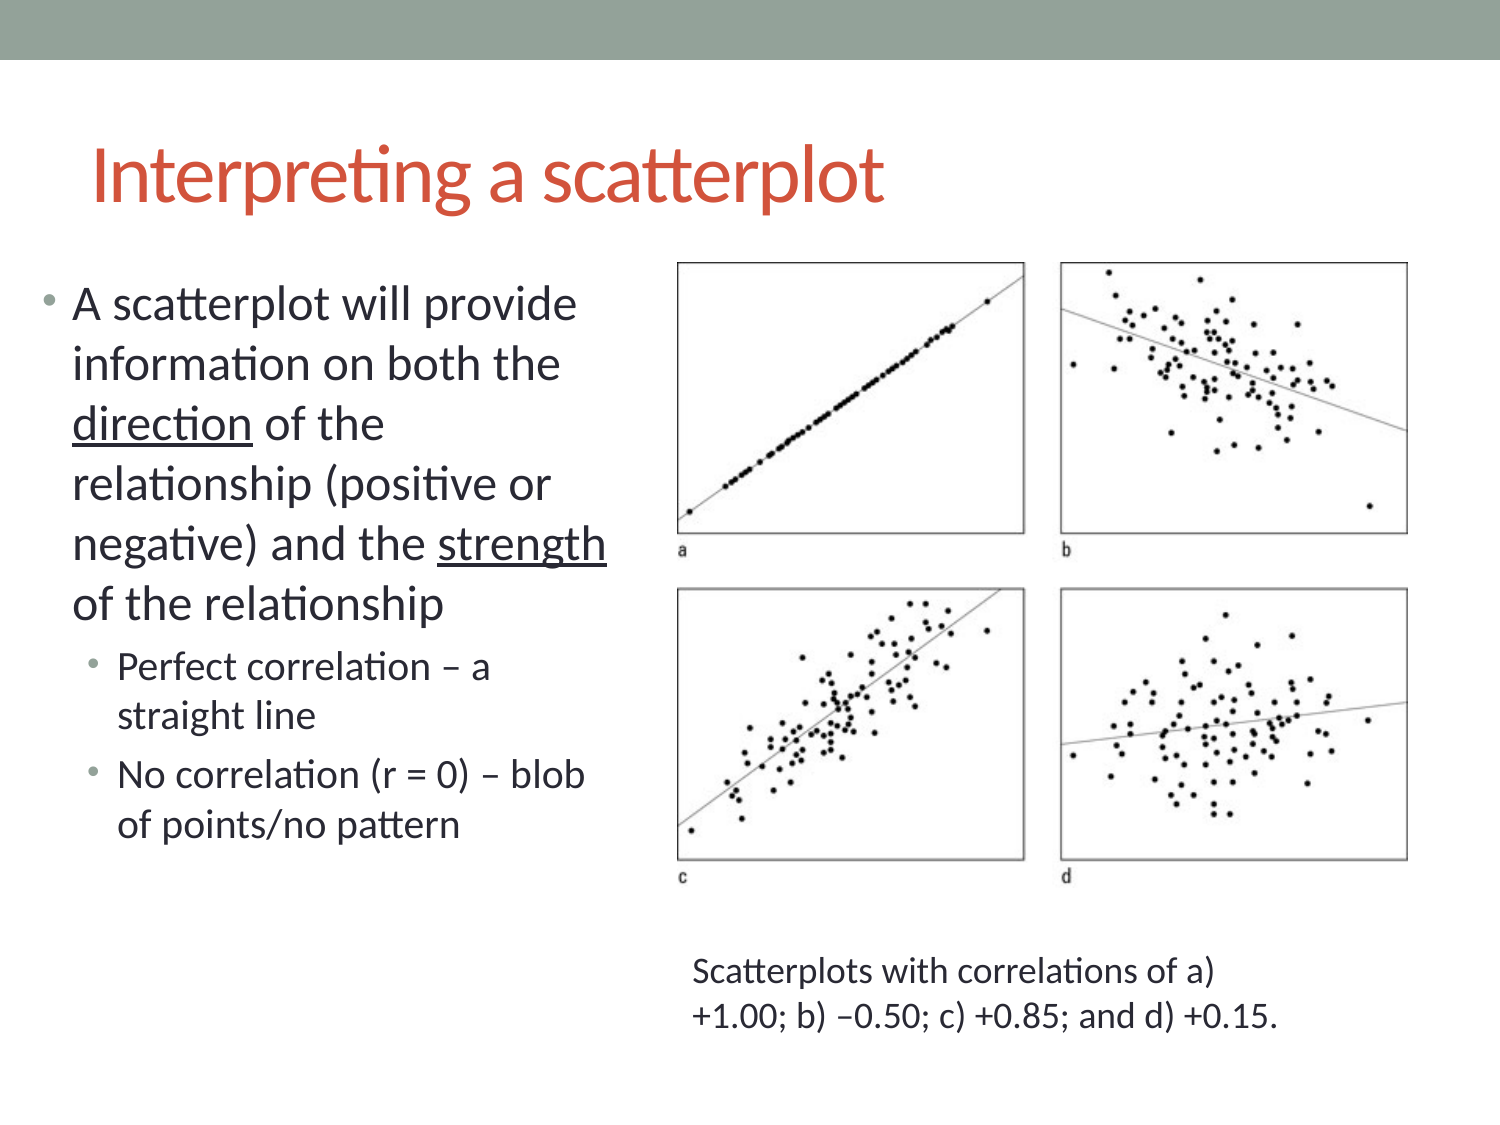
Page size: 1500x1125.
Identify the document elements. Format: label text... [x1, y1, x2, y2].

title Interpreting a scatterplot [75, 87, 1425, 250]
picture [677, 262, 1408, 888]
list A scatterplot will provide information on both the direction of the relationship (positive or negative) and the strength of the relationship Perfect correlation – a straight line No correlation (r = 0) – blob of points/no pattern [27, 262, 640, 1044]
text_box Scatterplots with correlations of a) +1.00; b) –0.50; c) +0.85; and d) +0.15. [677, 938, 1302, 1044]
